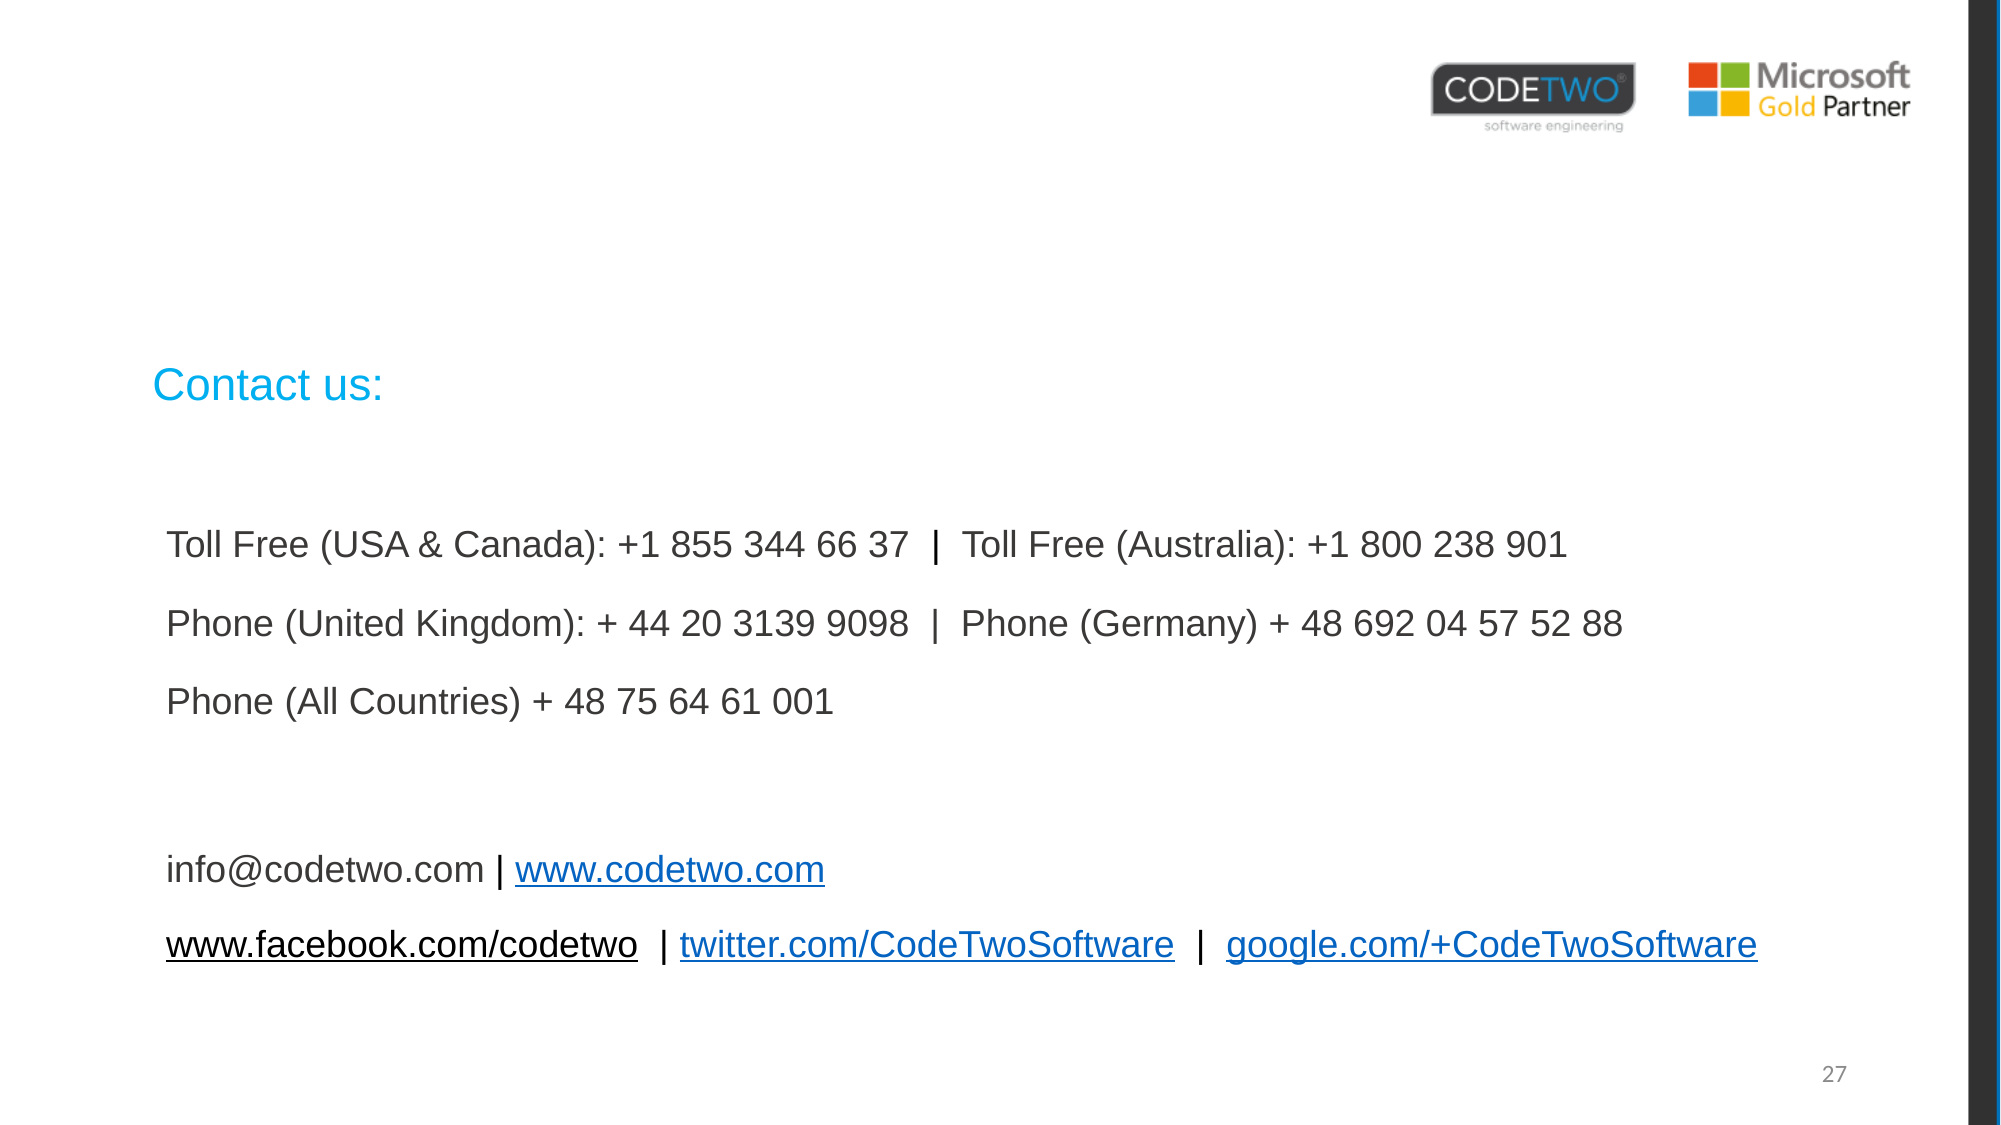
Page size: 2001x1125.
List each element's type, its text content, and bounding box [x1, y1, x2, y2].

slide_number 27 [1412, 1042, 1863, 1103]
text_box Contact us: [137, 353, 1863, 430]
picture [0, 0, 2001, 1125]
text_box Toll Free (USA & Canada): +1 855 344 66 37 | Toll Free (Australia): +1 800 238 901 Phone (United Kingdom): + 44 20 3139 9098 | Phone (Germany) + 48 692 04 57 52 88 Phone (All Countries) + 48 75 64 61 001 info@codetwo.com | www.codetwo.com www.facebook.com/codetwo | twitter.com/CodeTwoSoftware | google.com/+CodeTwoSoftware [150, 503, 1894, 1091]
